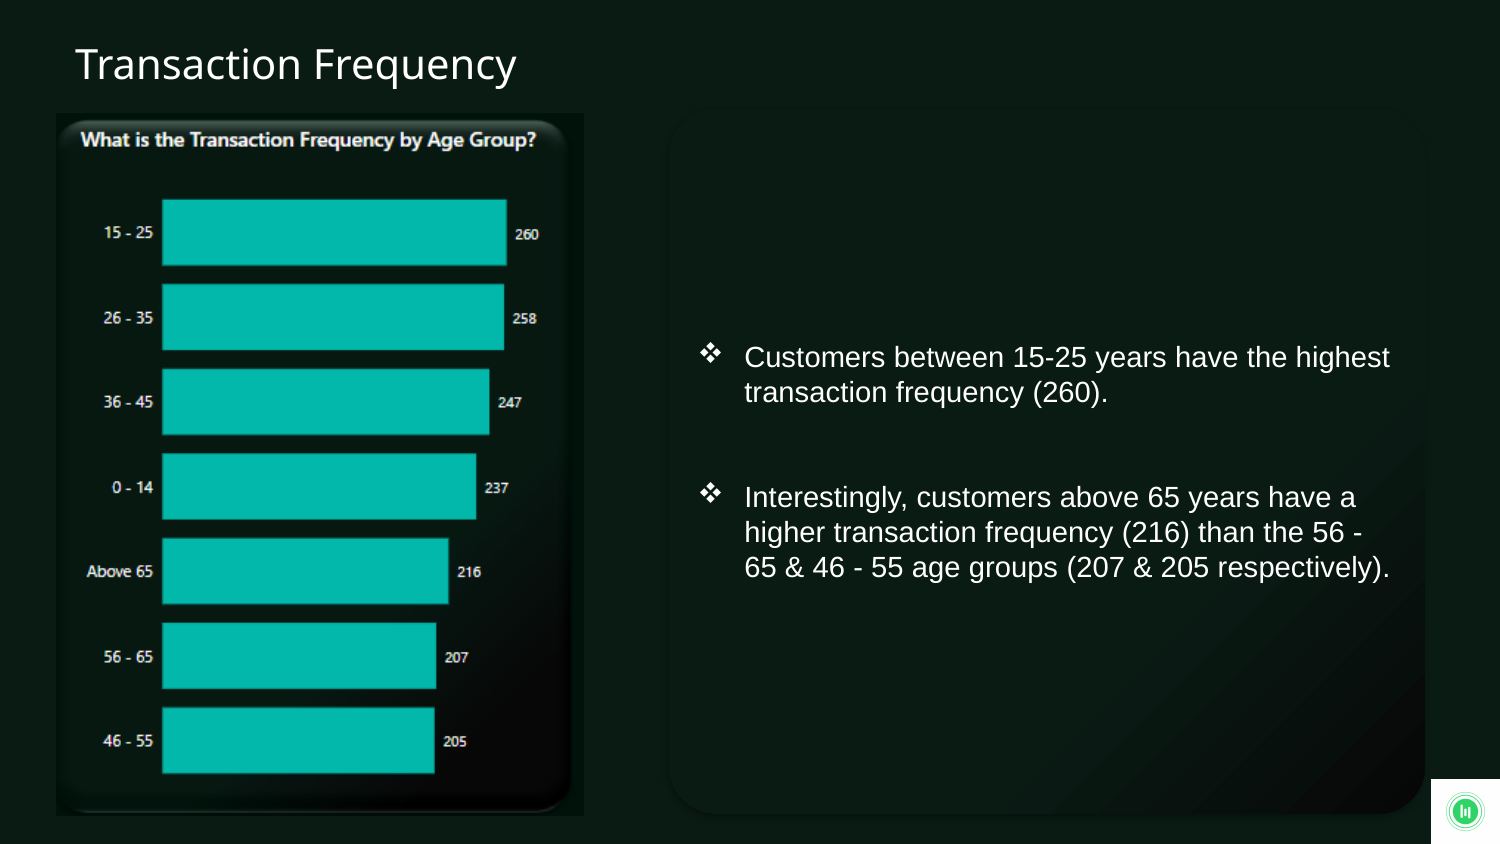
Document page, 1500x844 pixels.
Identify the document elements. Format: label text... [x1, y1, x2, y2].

title Transaction Frequency [75, 0, 596, 133]
text_box Customers between 15-25 years have the highest transaction frequency (260). Interestingly, customers above 65 years have a higher transaction frequency (216) than the 56 - 65 & 46 - 55 age groups (207 & 205 respectively). [666, 106, 1428, 816]
picture [1431, 779, 1500, 844]
picture [56, 113, 585, 816]
